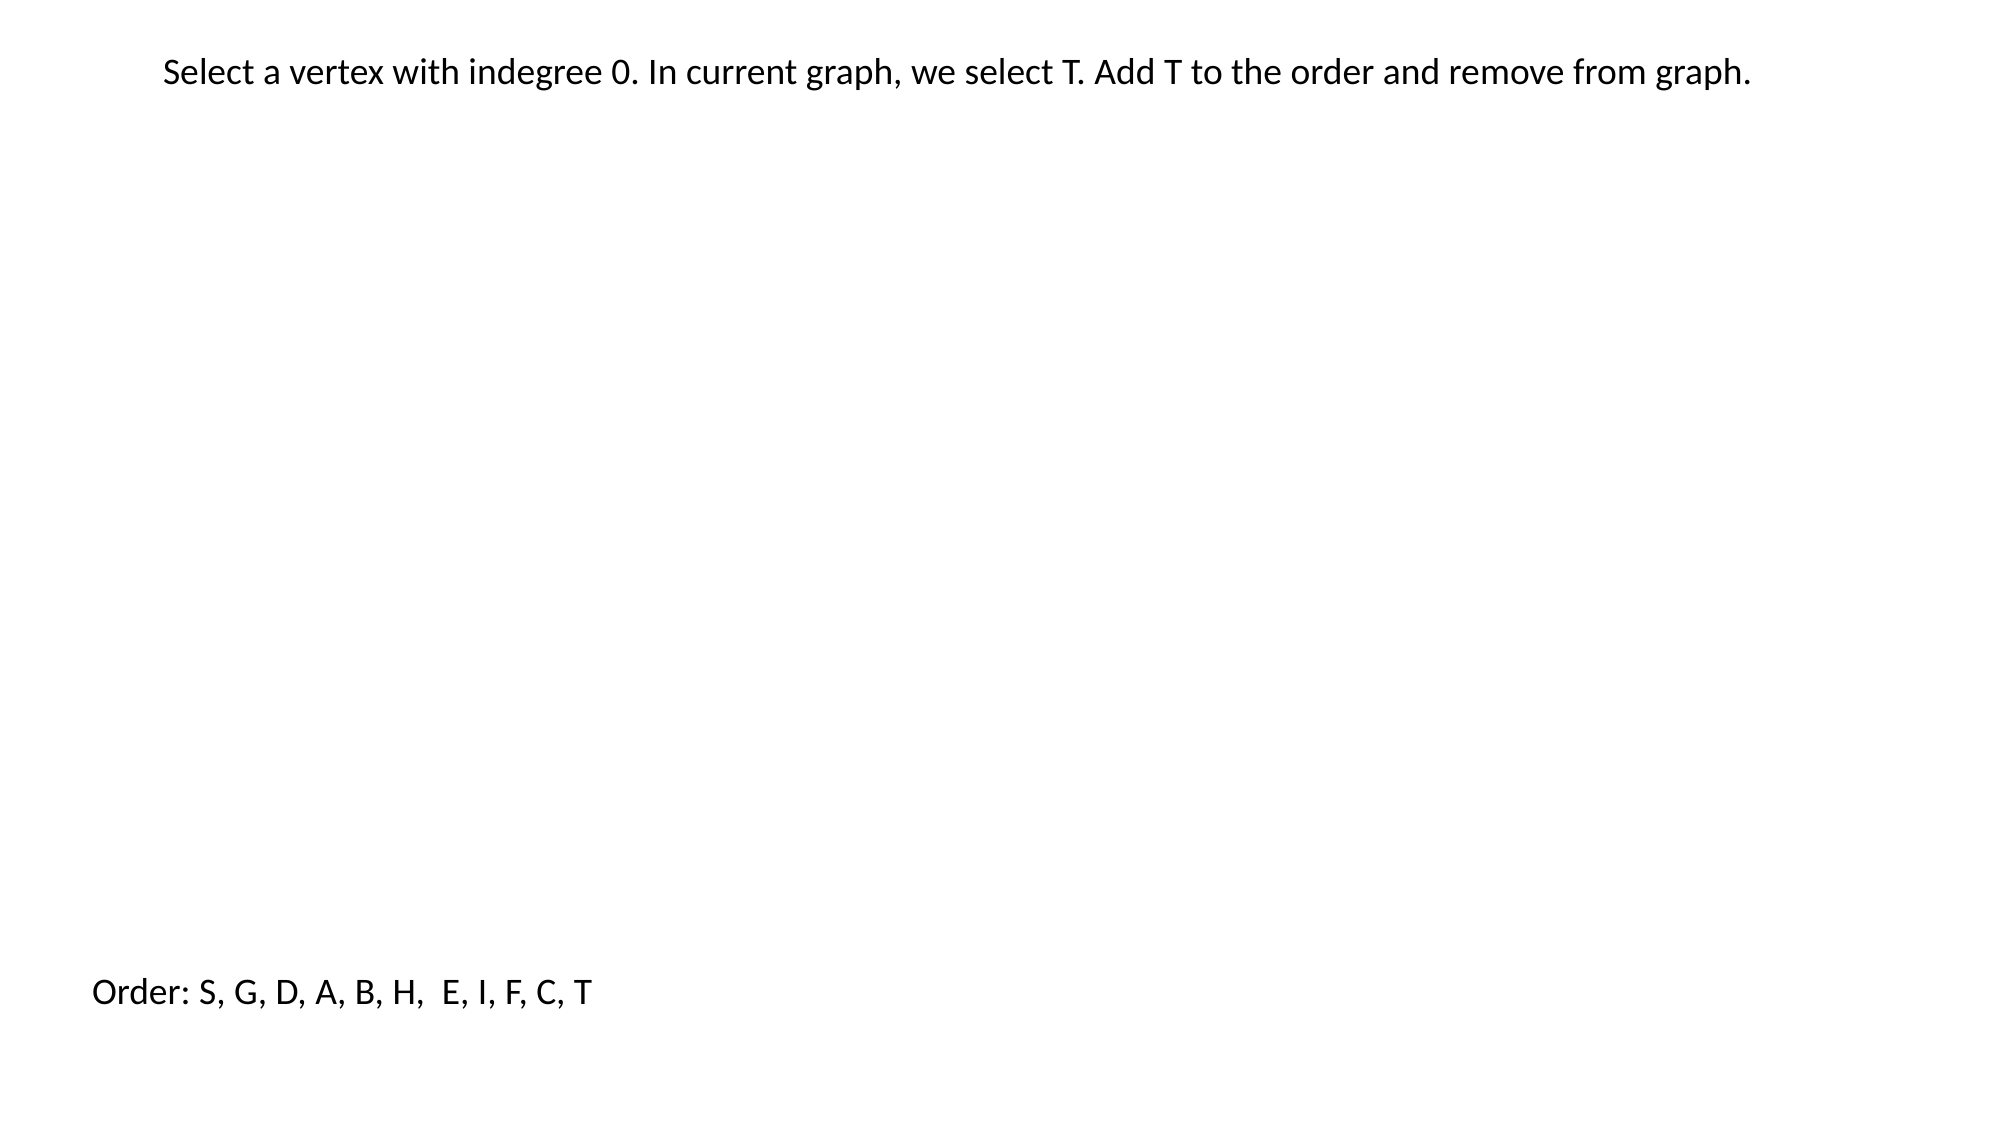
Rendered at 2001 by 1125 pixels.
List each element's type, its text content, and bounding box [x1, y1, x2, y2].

text_box Order: S, G, D, A, B, H, E, I, F, C, T [77, 959, 1931, 1020]
text_box Select a vertex with indegree 0. In current graph, we select T. Add T to the order and remove from graph. [148, 39, 1797, 100]
